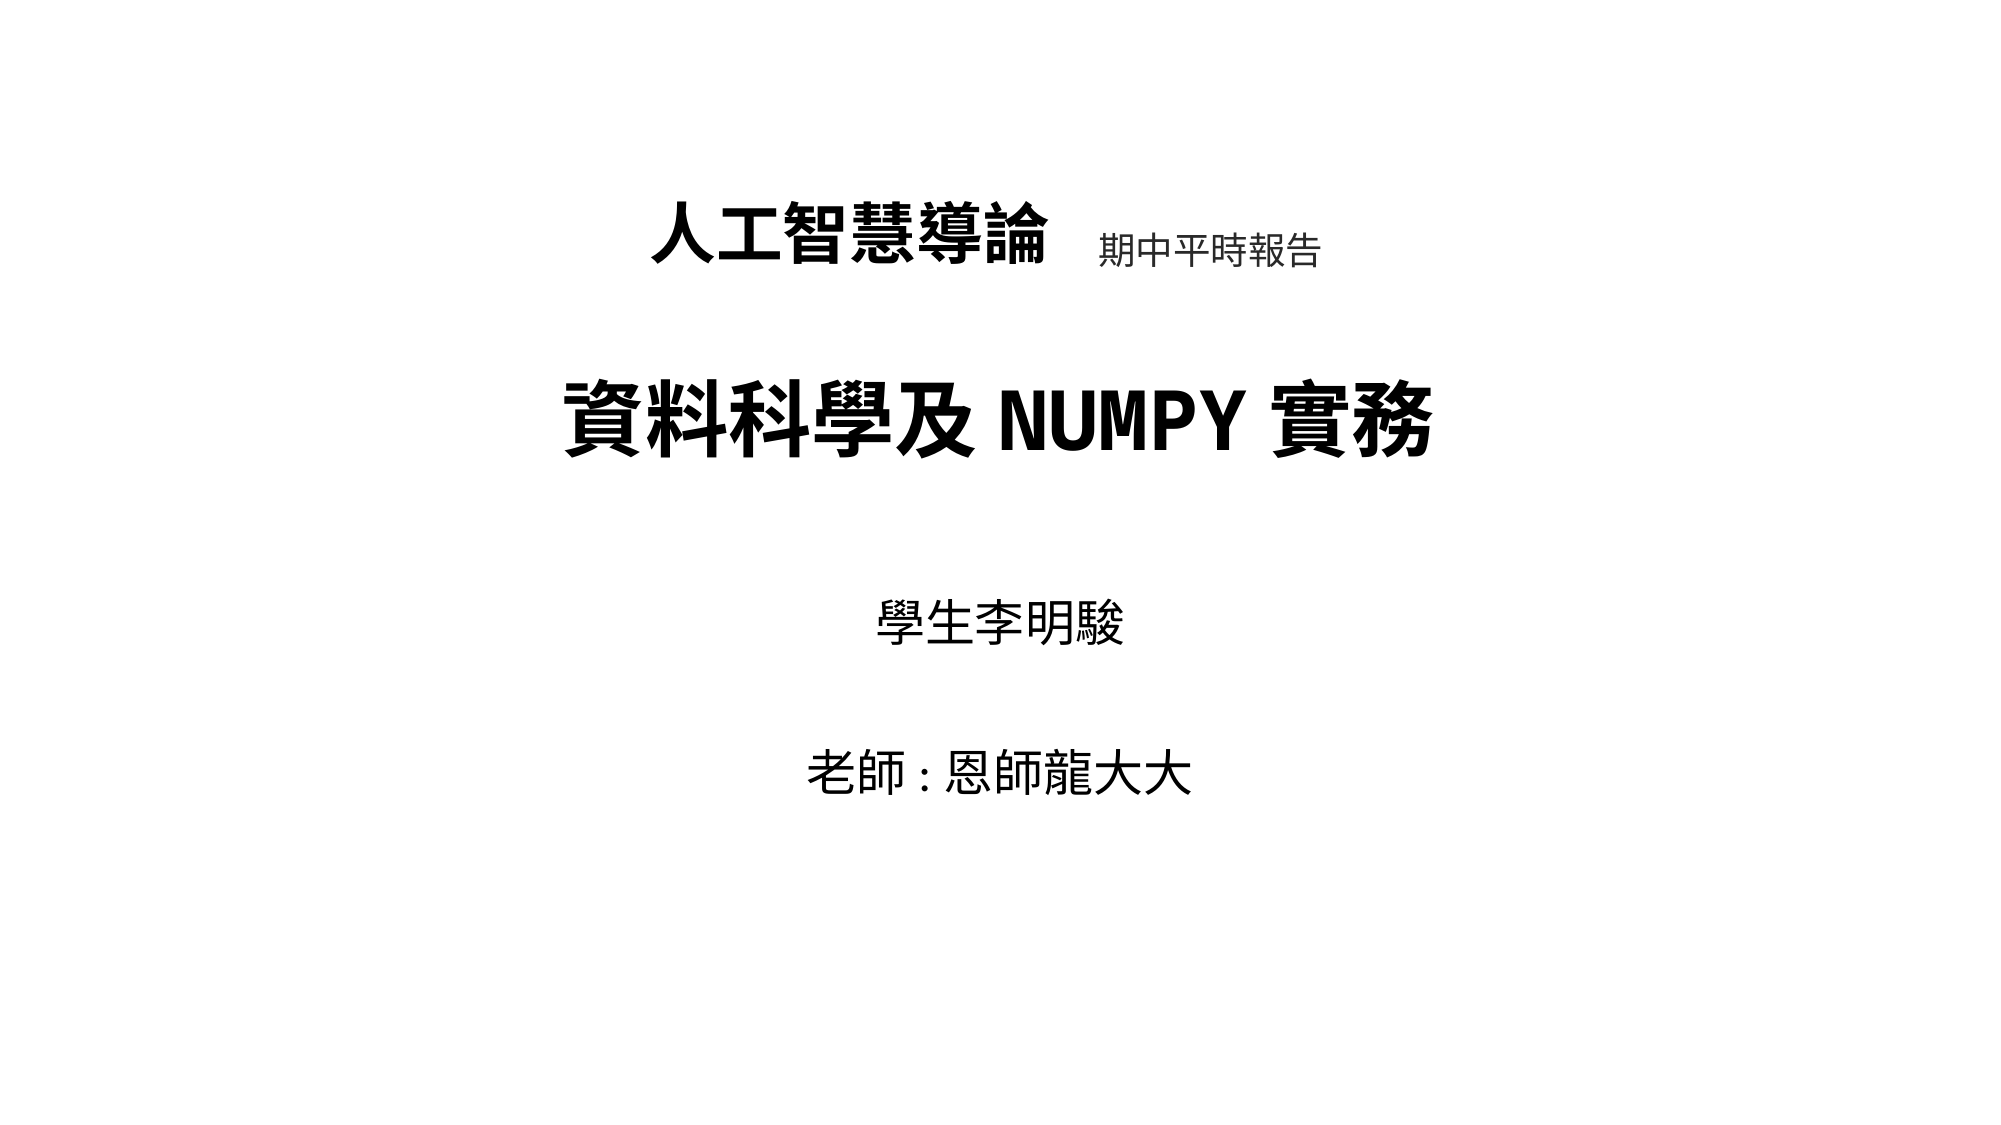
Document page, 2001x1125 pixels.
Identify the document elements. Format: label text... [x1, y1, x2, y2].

subtitle 學生李明駿 老師:恩師龍大大 [249, 590, 1750, 863]
title 資料科學及NUMPY實務 [248, 84, 1749, 476]
text_box 人工智慧導論 [634, 184, 1066, 279]
text_box 期中平時報告 [1083, 219, 1339, 280]
